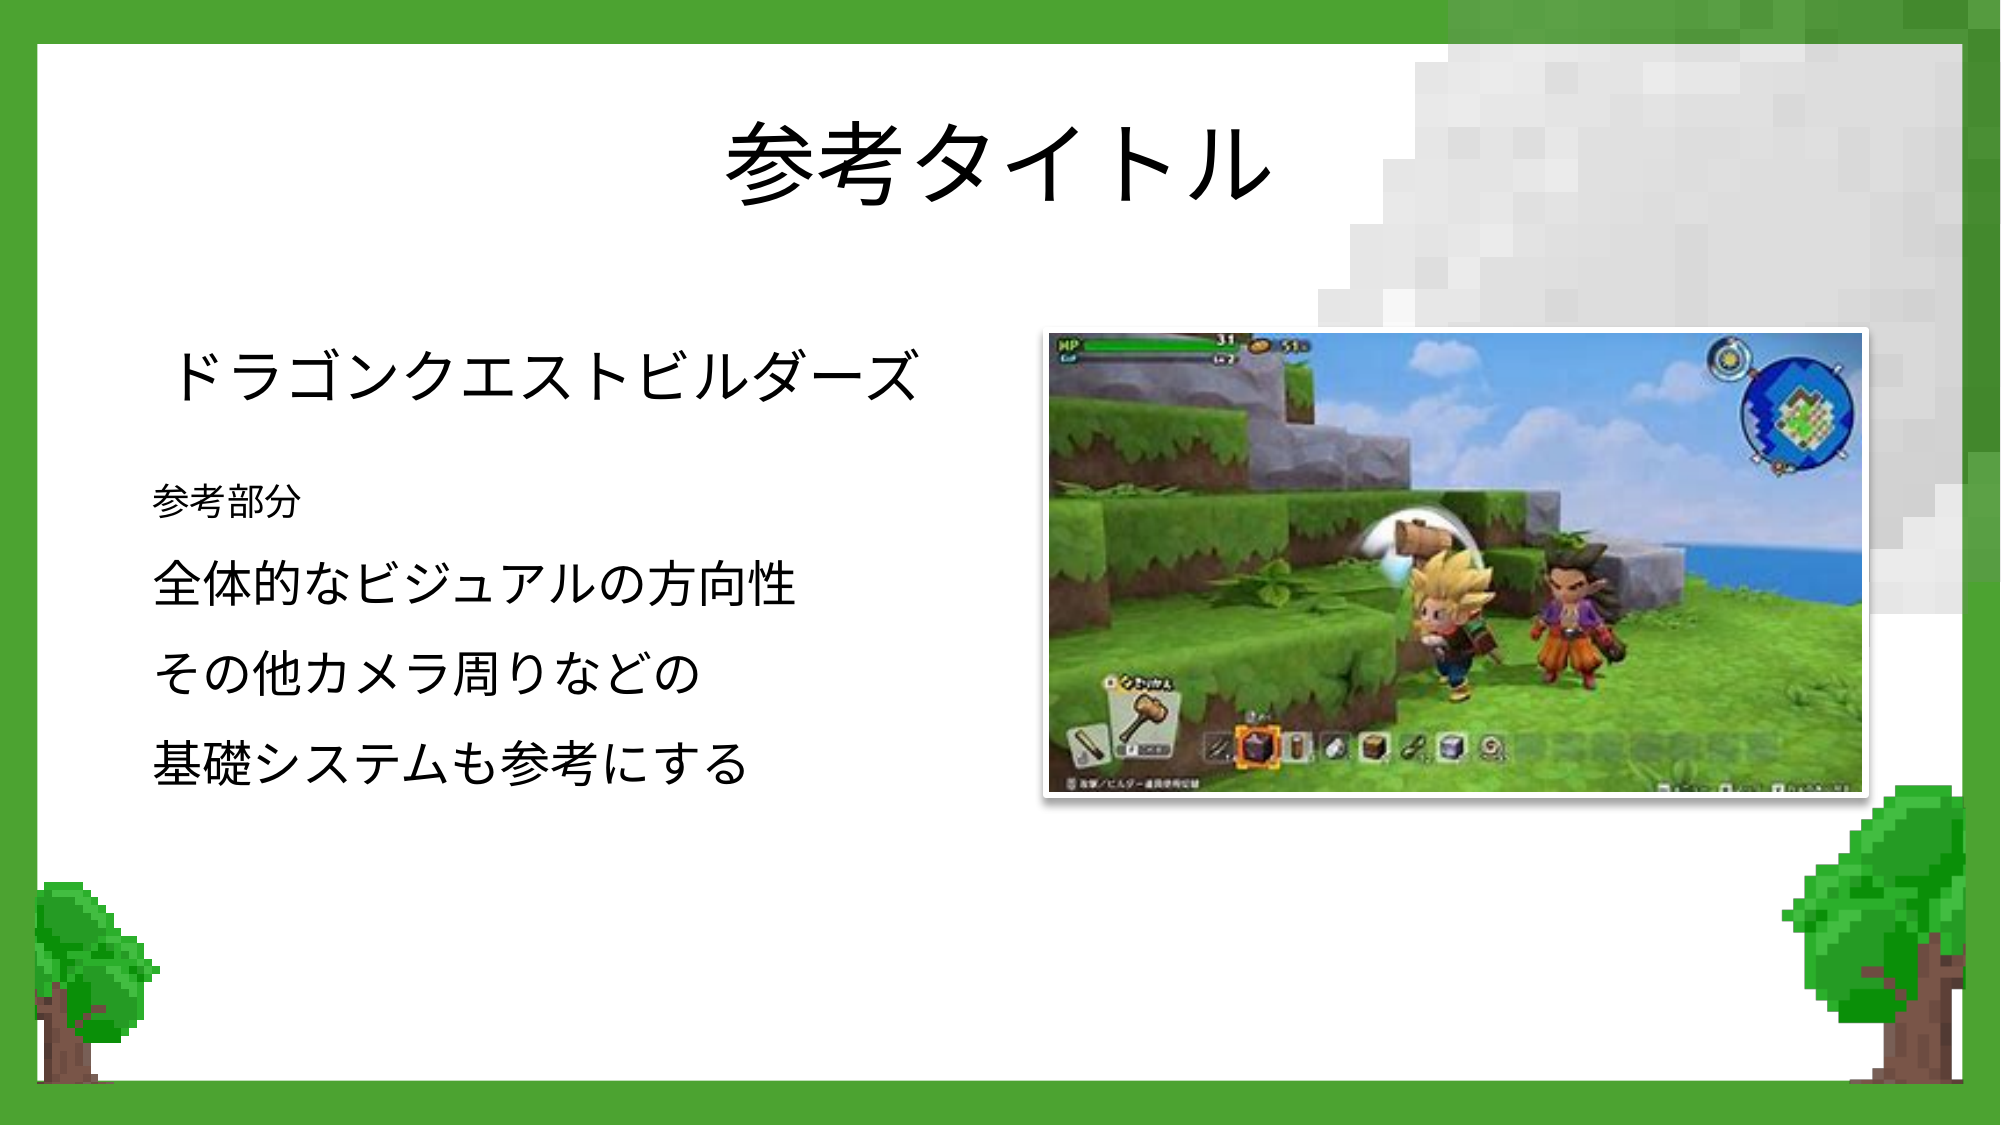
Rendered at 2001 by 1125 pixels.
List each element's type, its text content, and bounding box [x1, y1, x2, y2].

picture [1048, 332, 1863, 793]
picture [1737, 763, 1966, 1084]
title 参考タイトル [137, 59, 1863, 278]
text_box 参考部分 全体的なビジュアルの方向性 その他カメラ周りなどの 基礎システムも参考にする [137, 448, 953, 801]
picture [34, 866, 190, 1084]
text_box ドラゴンクエストビルダーズ [137, 332, 953, 418]
